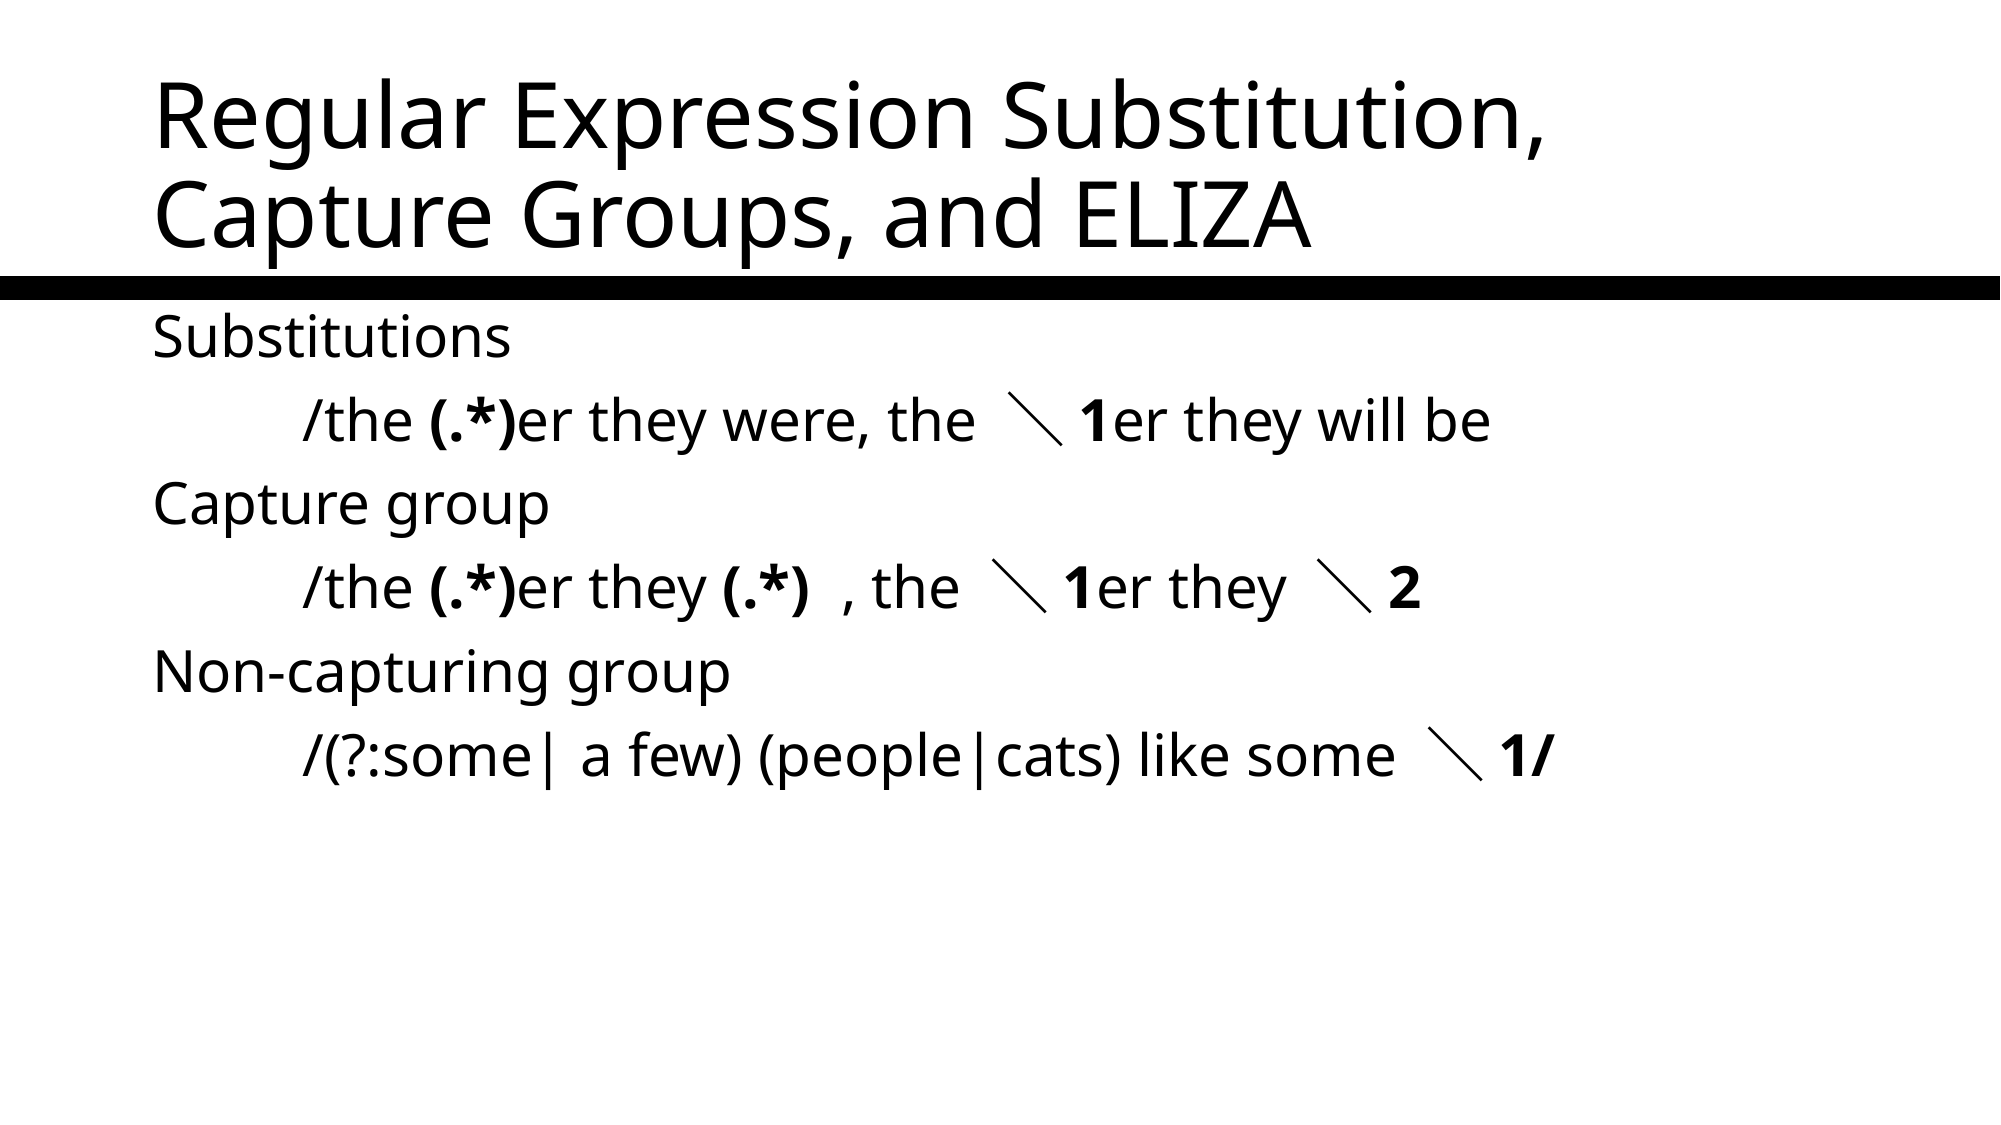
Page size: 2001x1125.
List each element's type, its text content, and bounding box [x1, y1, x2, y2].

list Substitutions /the (.*)er they were, the ＼1er they will be Capture group /the (.*)er they (.*) , the ＼1er they ＼2 Non-capturing group /(?:some| a few) (people|cats) like some ＼1/ [137, 300, 1863, 1014]
text_box [0, 276, 2000, 300]
title Regular Expression Substitution, Capture Groups, and ELIZA [137, 59, 1863, 276]
